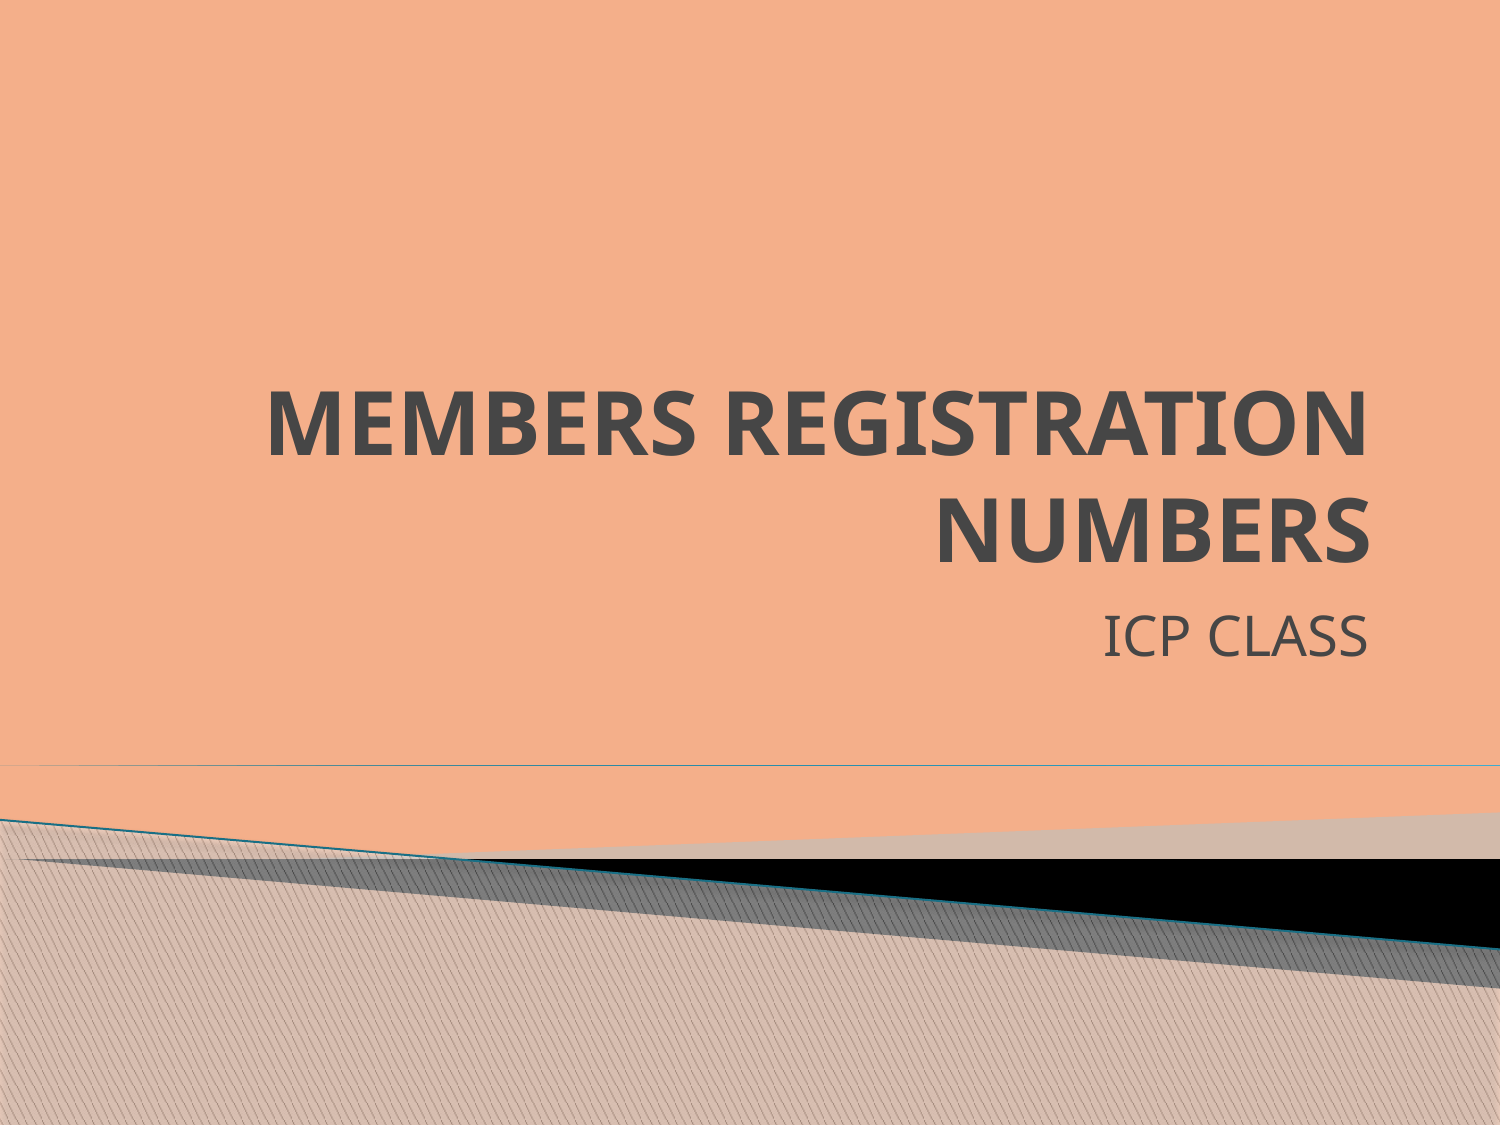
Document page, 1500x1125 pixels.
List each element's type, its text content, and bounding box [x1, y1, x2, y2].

picture [5, 859, 1500, 989]
subtitle ICP CLASS [112, 592, 1388, 790]
title MEMBERS REGISTRATION NUMBERS [112, 287, 1388, 588]
